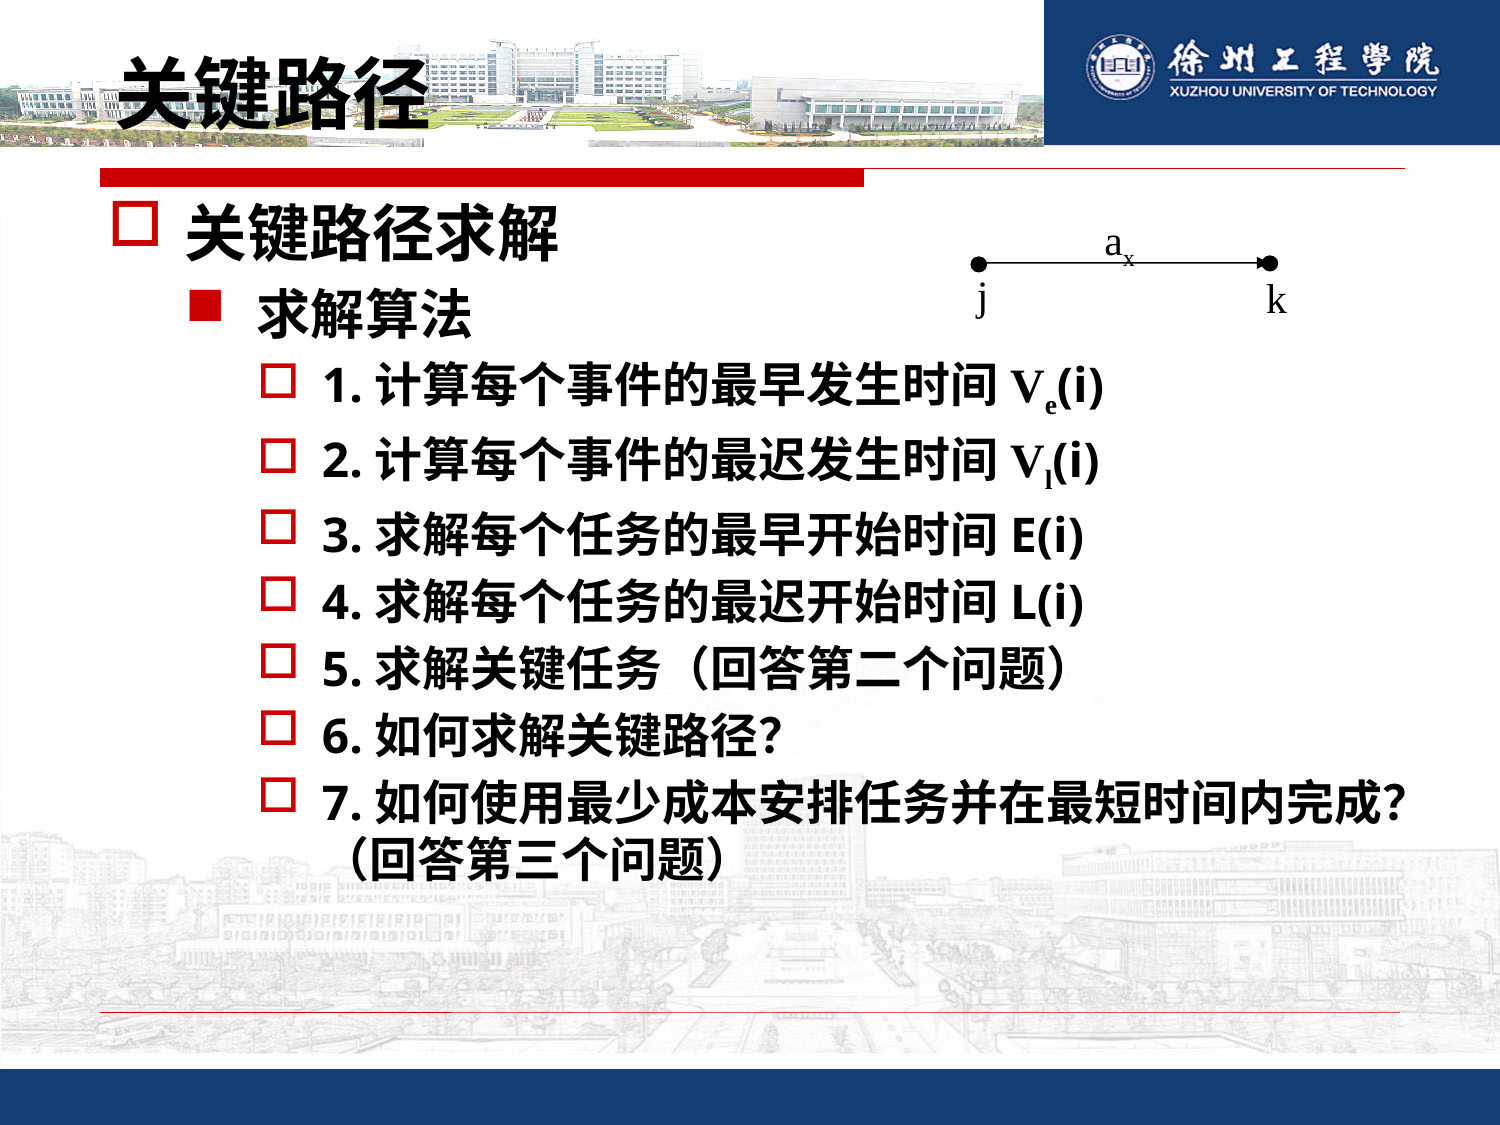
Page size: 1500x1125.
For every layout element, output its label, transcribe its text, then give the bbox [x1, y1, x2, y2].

picture [0, 0, 1500, 1125]
table_cell 10 [0, 0, 1044, 147]
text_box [961, 206, 1303, 330]
list 关键路径求解 求解算法 1.计算每个事件的最早发生时间Ve(i) 2.计算每个事件的最迟发生时间Vl(i) 3.求解每个任务的最早开始时间E(i) 4.求解每个任务的最迟开始时间L(i) 5.求解关键任务（回答第二个问题） 6.如何求解关键路径？ 7.如何使用最少成本安排任务并在最短时间内完成？（回答第三个问题） [92, 186, 1406, 988]
title 关键路径 [99, 18, 1085, 147]
